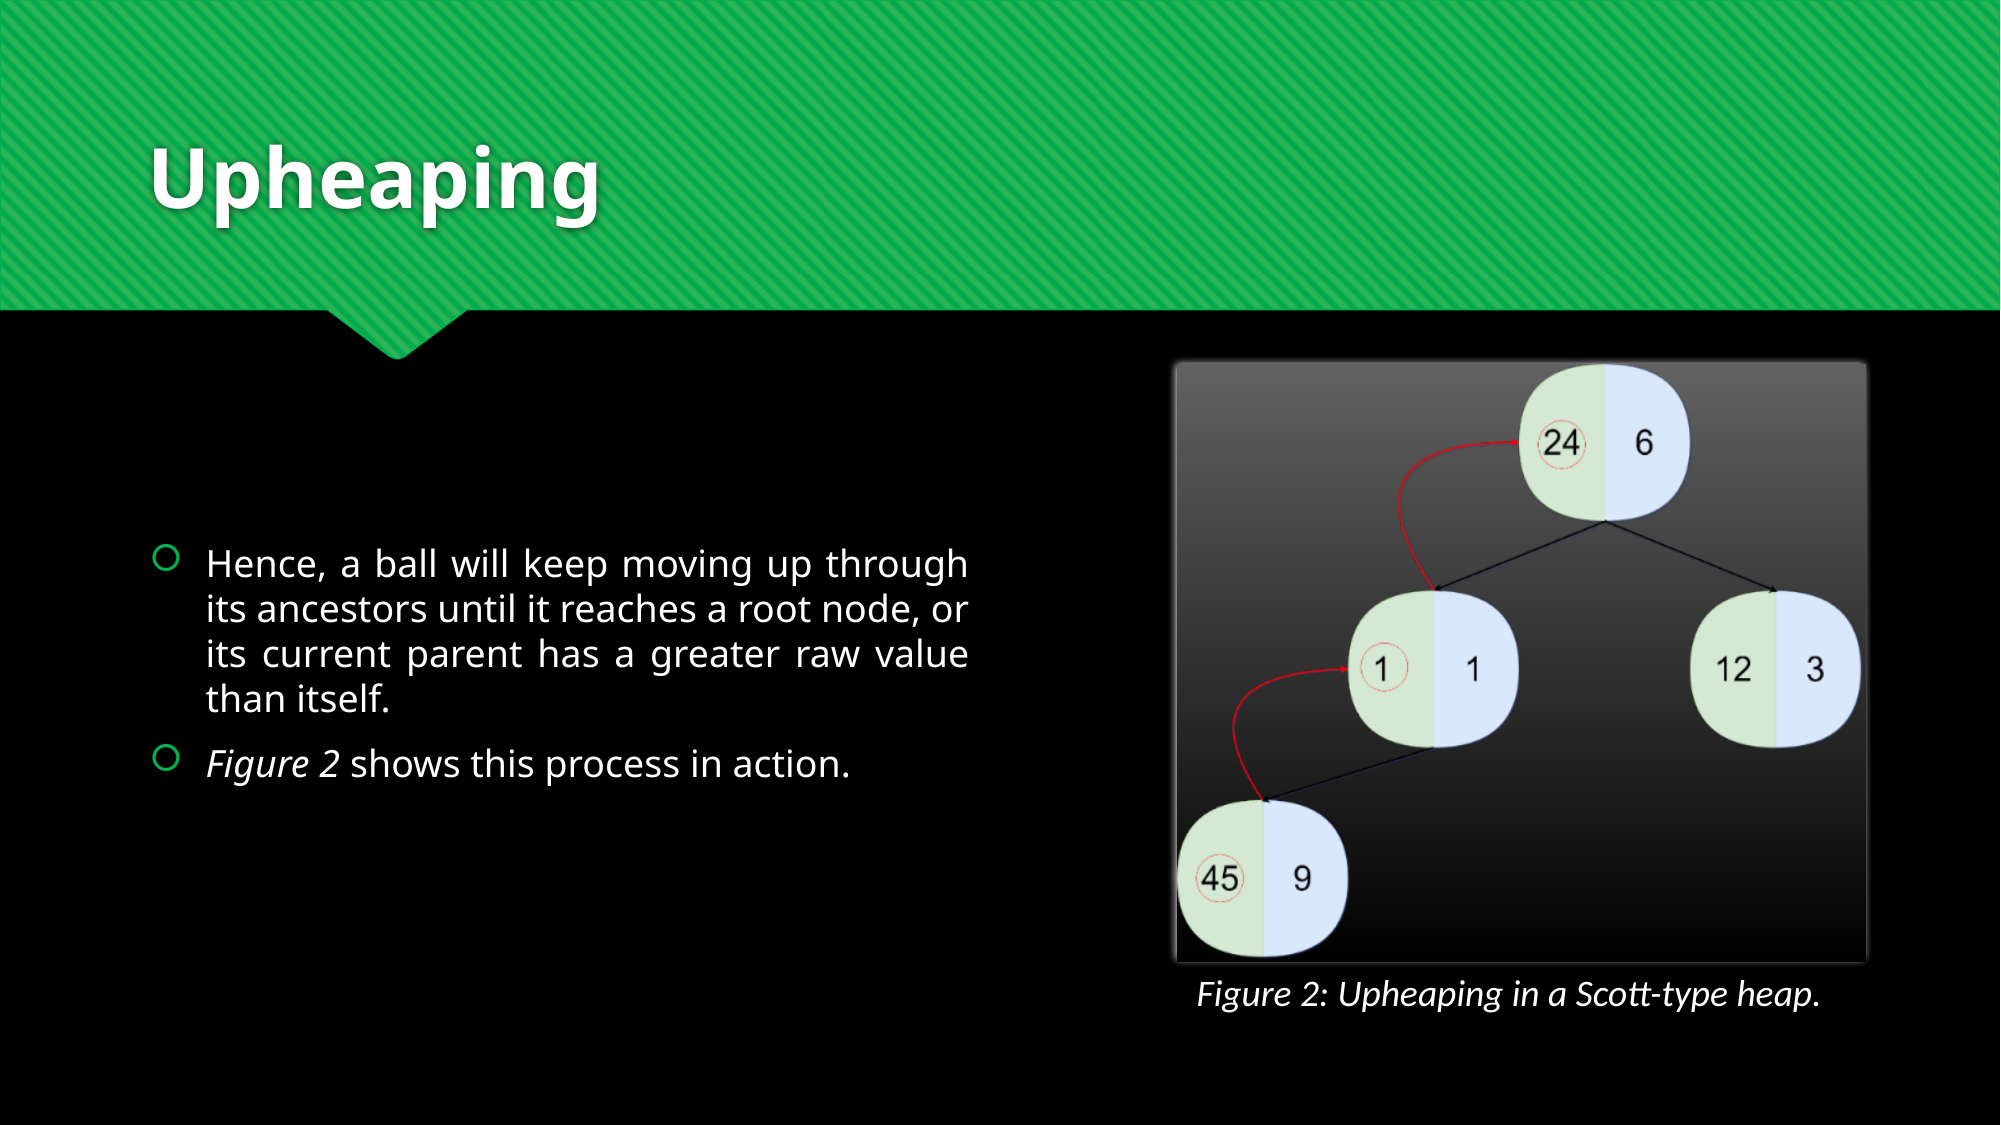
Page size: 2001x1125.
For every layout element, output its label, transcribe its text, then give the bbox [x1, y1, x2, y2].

text_box Figure 2: Upheaping in a Scott-type heap. [1181, 962, 1838, 1022]
title Upheaping [132, 73, 1868, 233]
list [1176, 364, 1866, 962]
list Hence, a ball will keep moving up through its ancestors until it reaches a root node, or its current parent has a greater raw value than itself. Figure 2 shows this process in action. [134, 364, 985, 962]
